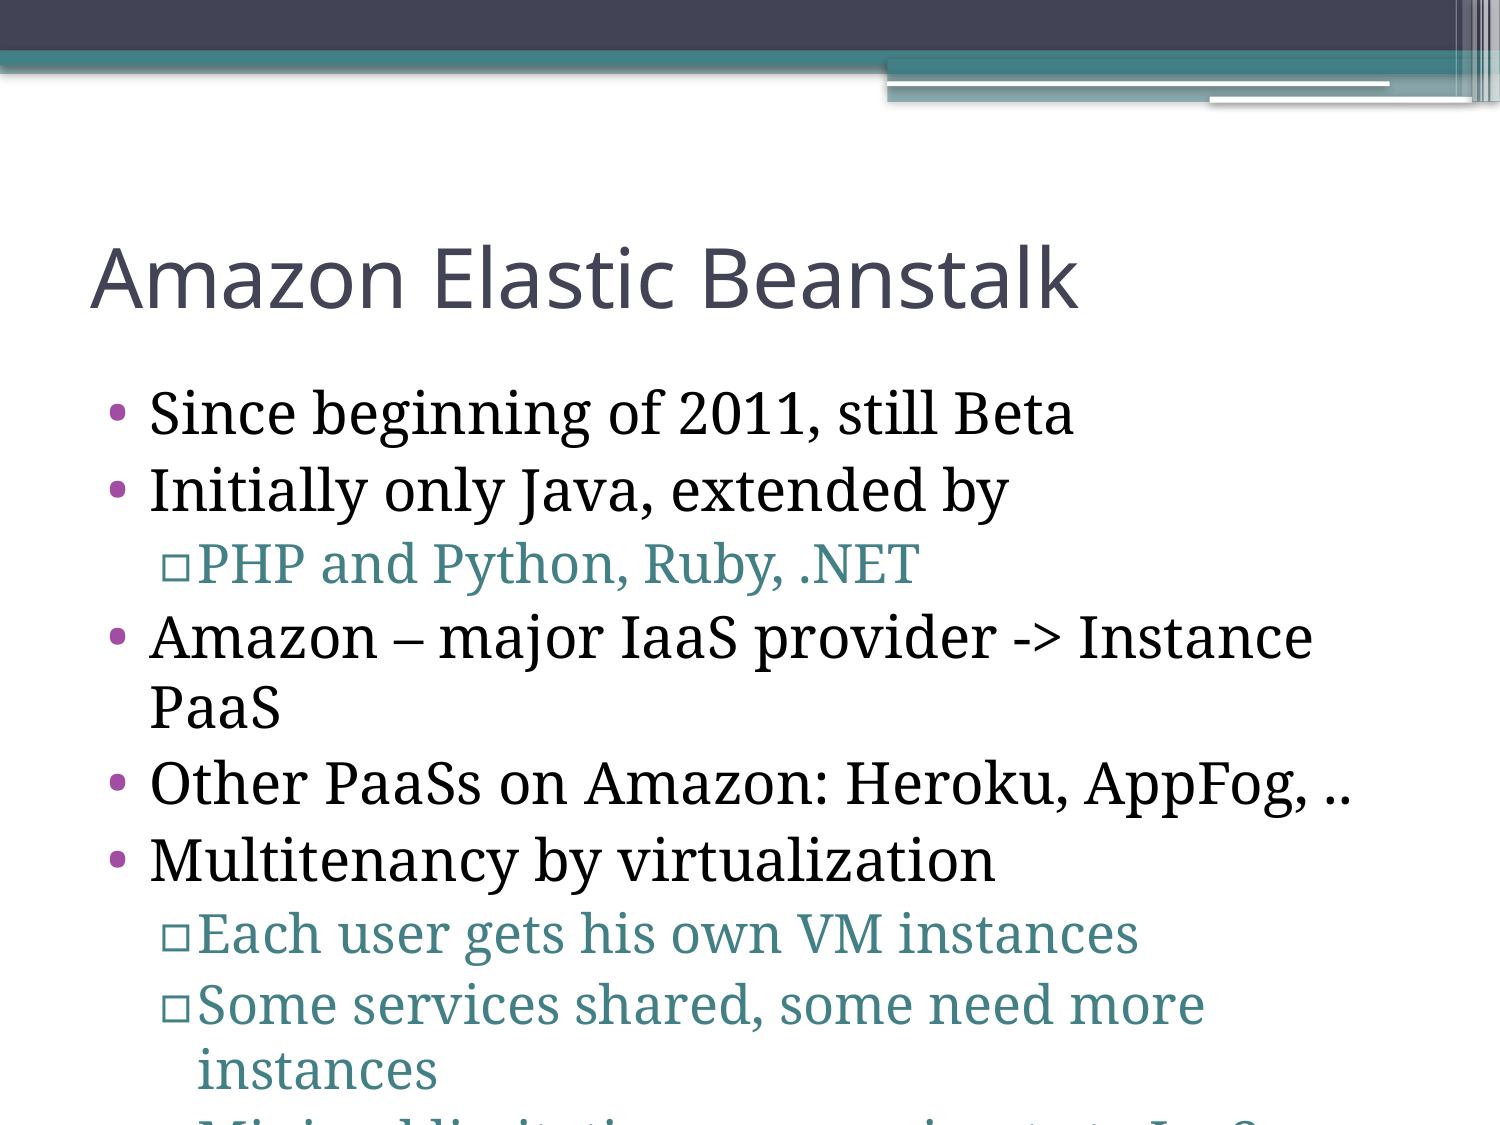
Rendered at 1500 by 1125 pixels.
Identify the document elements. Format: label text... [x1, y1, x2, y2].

title Amazon Elastic Beanstalk [75, 187, 1425, 363]
list Since beginning of 2011, still Beta Initially only Java, extended by PHP and Python, Ruby, .NET Amazon – major IaaS provider -> Instance PaaS Other PaaSs on Amazon: Heroku, AppFog, .. Multitenancy by virtualization Each user gets his own VM instances Some services shared, some need more instances Minimal limitations – can migrate to IaaS [75, 369, 1425, 1079]
